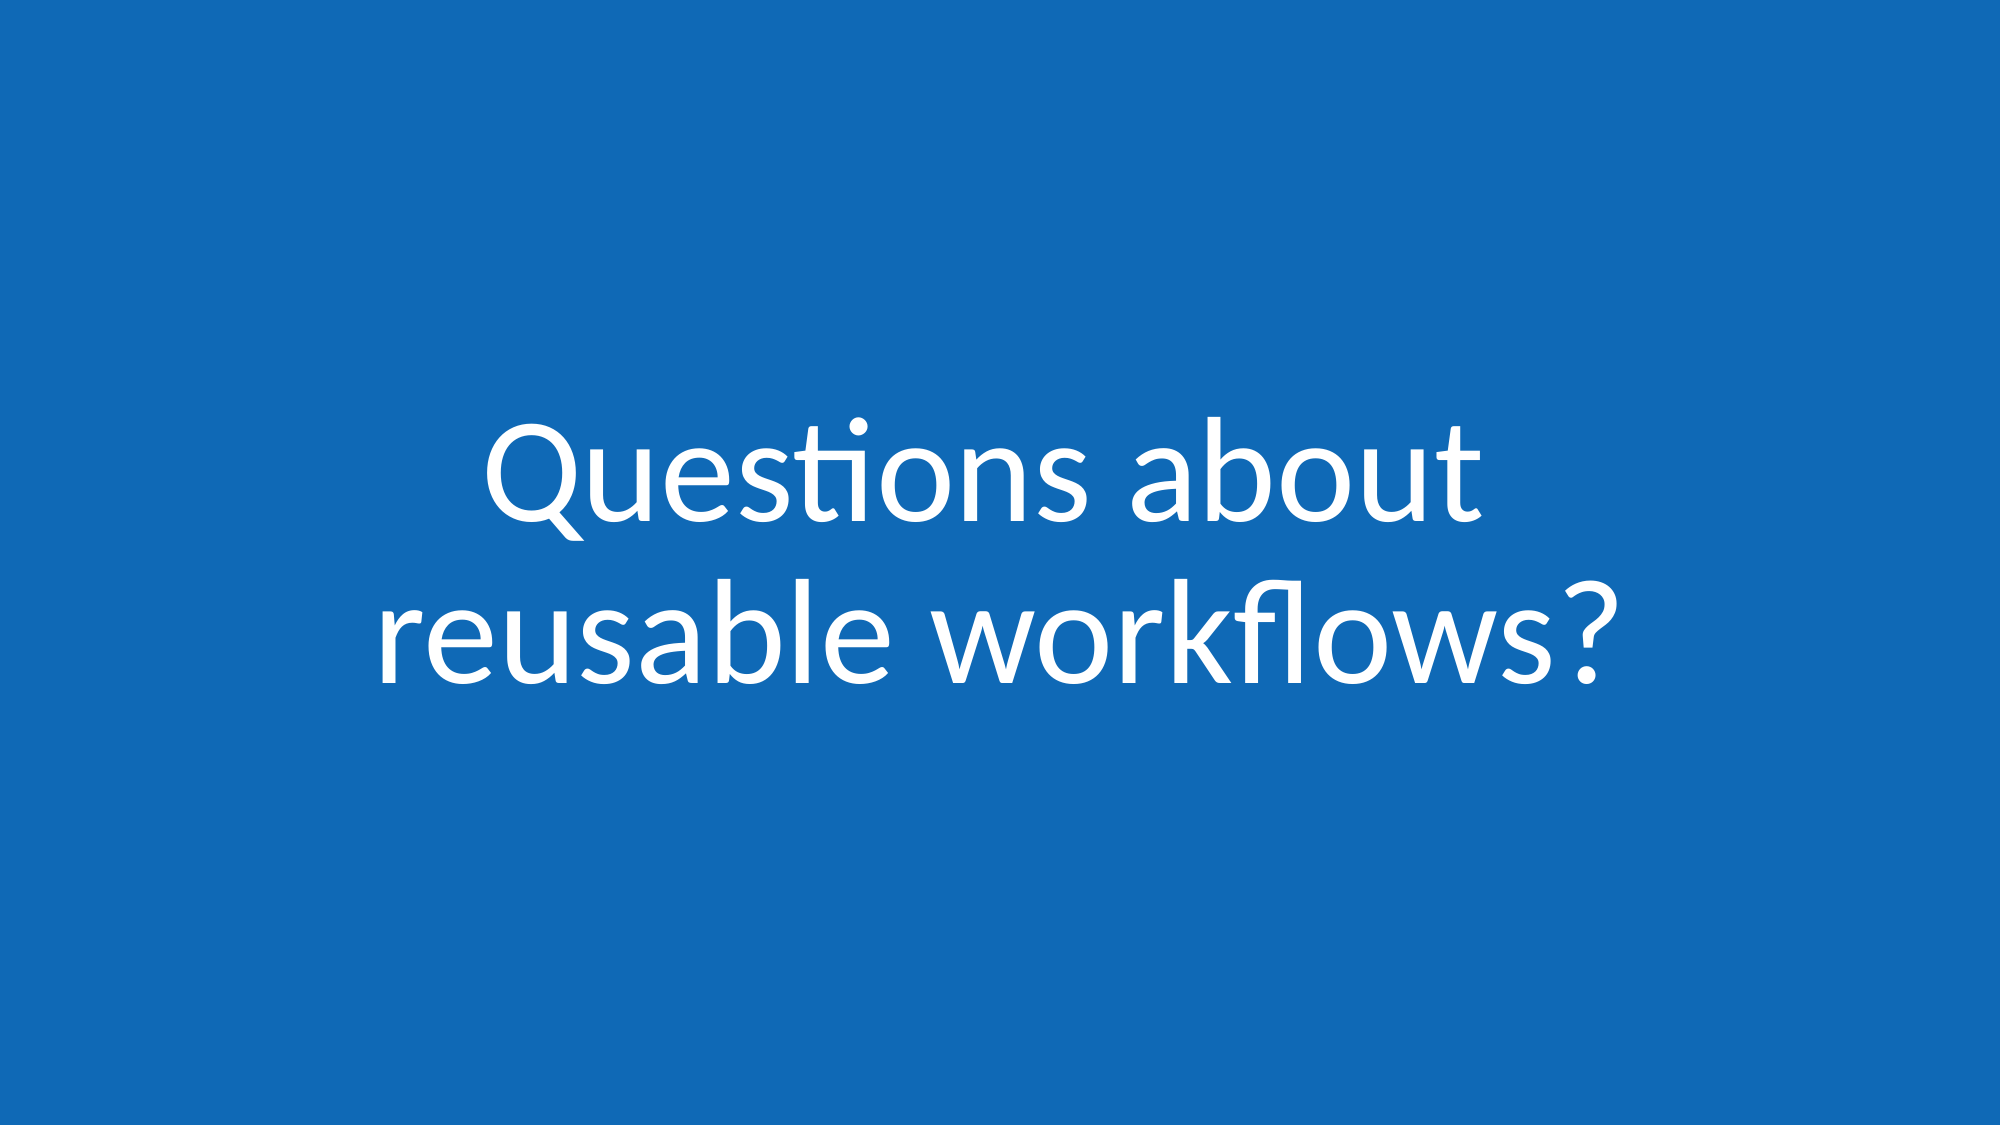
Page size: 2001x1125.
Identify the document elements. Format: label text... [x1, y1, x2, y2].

title Questions about reusable workflows? [0, 59, 2000, 1049]
